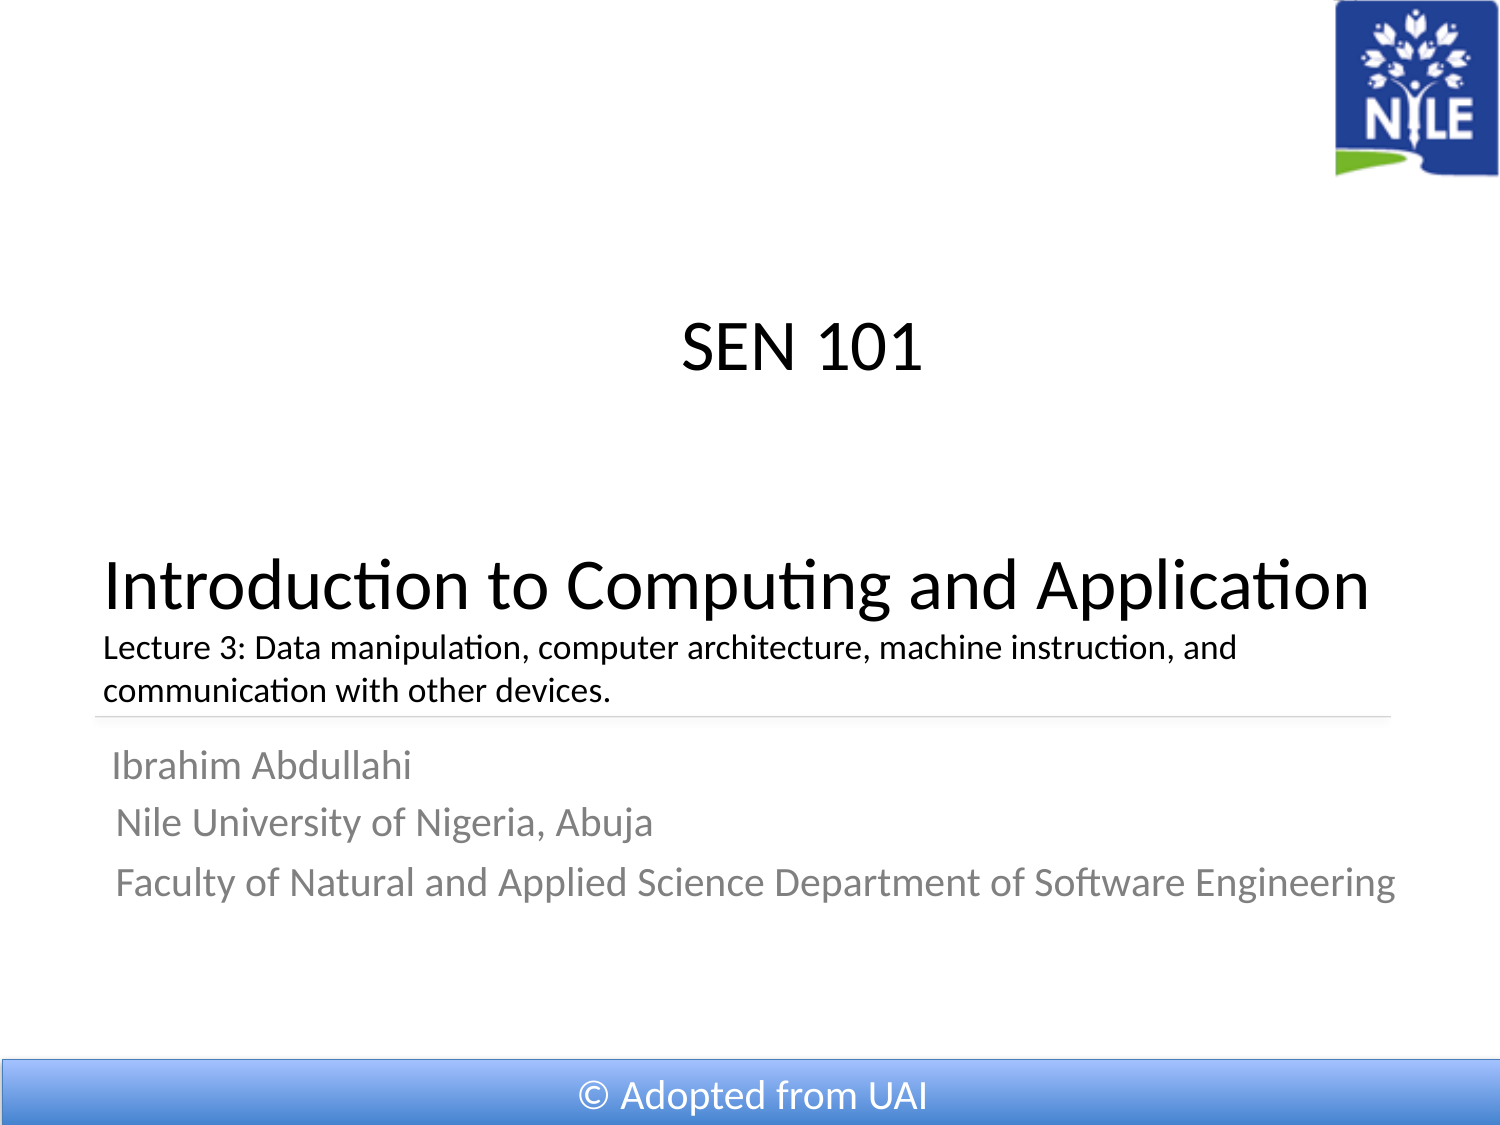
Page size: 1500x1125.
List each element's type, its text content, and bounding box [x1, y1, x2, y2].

text_box Introduction to Computing and Application Lecture 3: Data manipulation, computer architecture, machine instruction, and communication with other devices. [88, 529, 1469, 717]
text_box Ibrahim Abdullahi [96, 730, 428, 796]
picture [1332, 0, 1500, 191]
text_box © Adopted from UAI [2, 1059, 1500, 1125]
text_box Nile University of Nigeria, Abuja Faculty of Natural and Applied Science Department of Software Engineering [100, 777, 1413, 913]
text_box SEN 101 [113, 290, 1494, 393]
